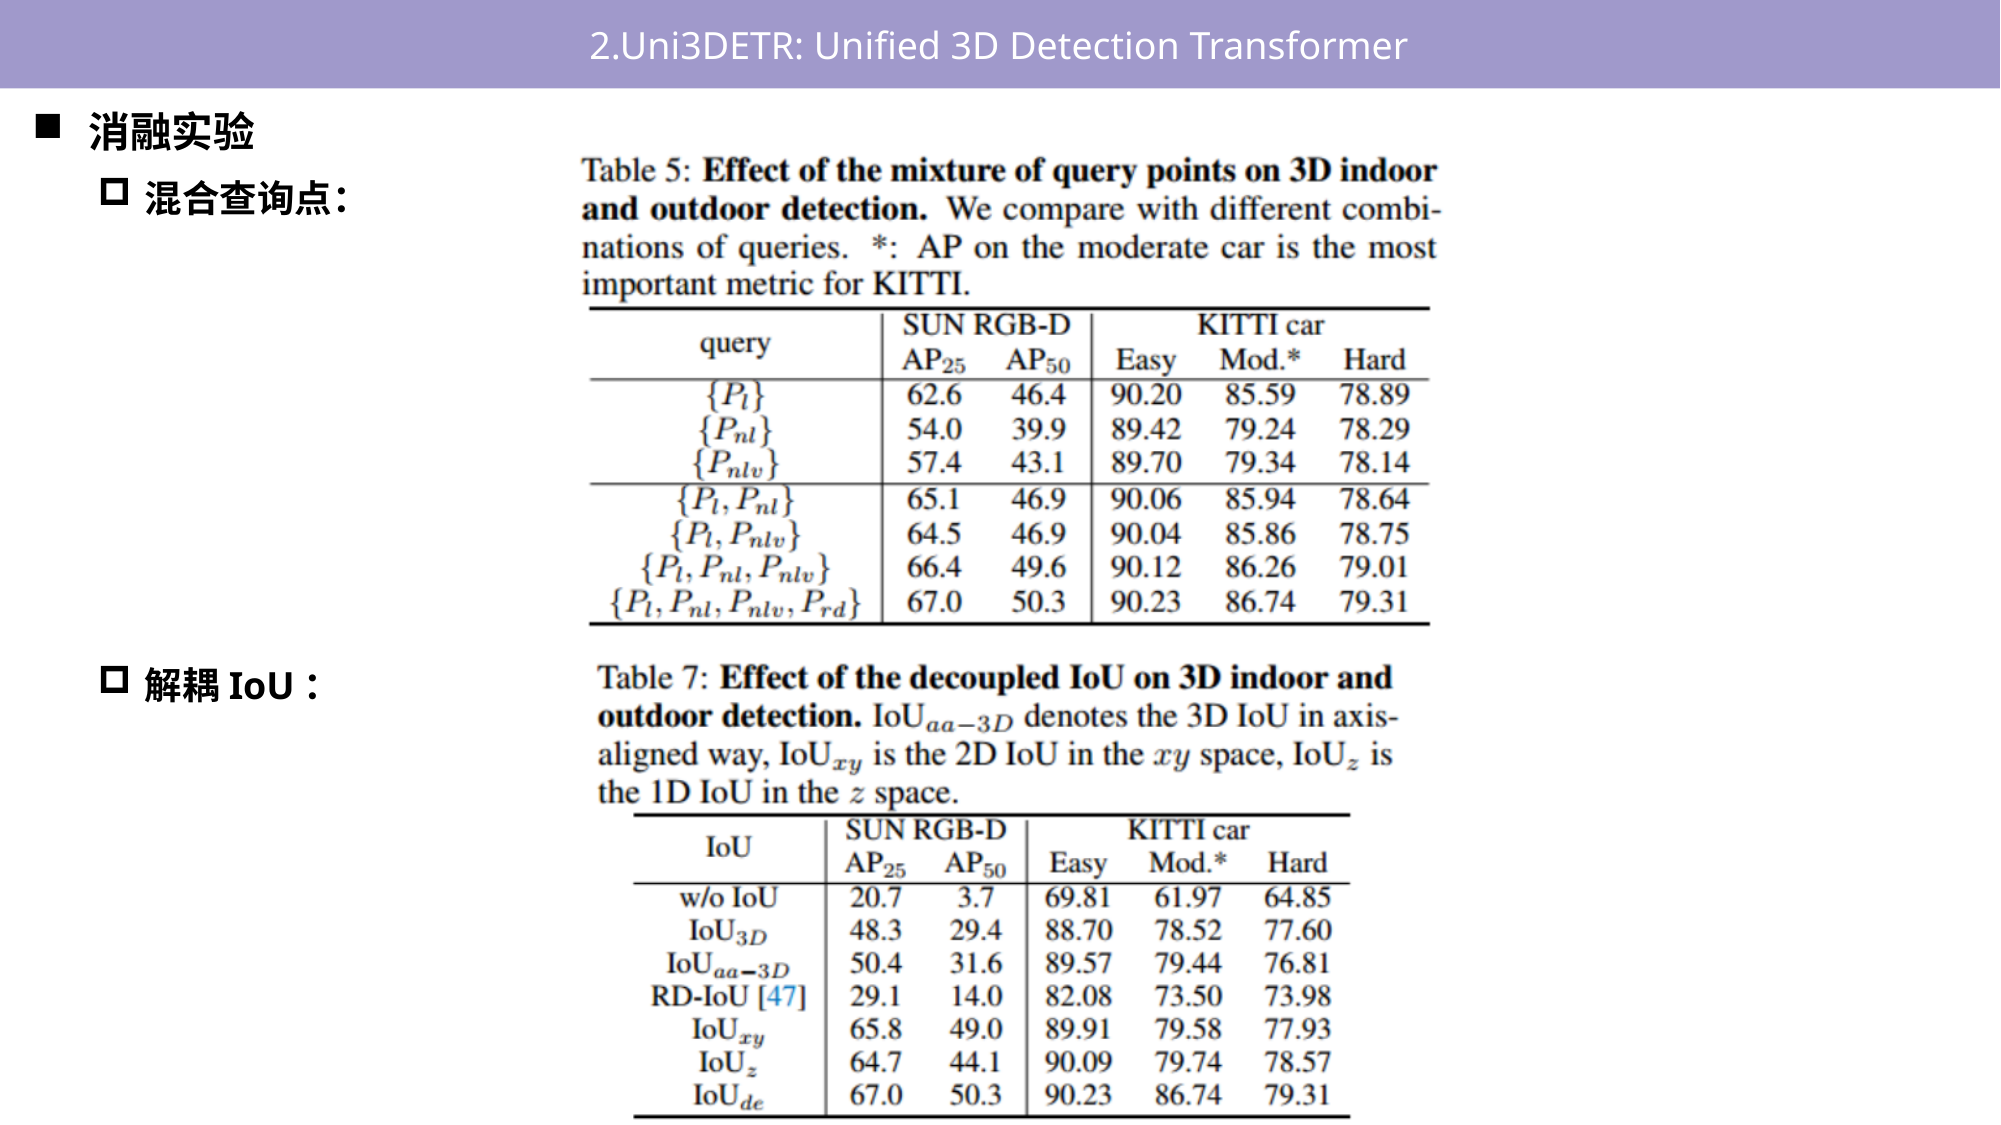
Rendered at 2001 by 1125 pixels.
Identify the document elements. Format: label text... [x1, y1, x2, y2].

text_box 2.Uni3DETR: Unified 3D Detection Transformer [0, 0, 2000, 89]
text_box 混合查询点： [83, 144, 719, 227]
text_box 解耦IoU： [83, 632, 584, 715]
picture [573, 152, 1454, 1125]
text_box 消融实验 [17, 98, 271, 164]
